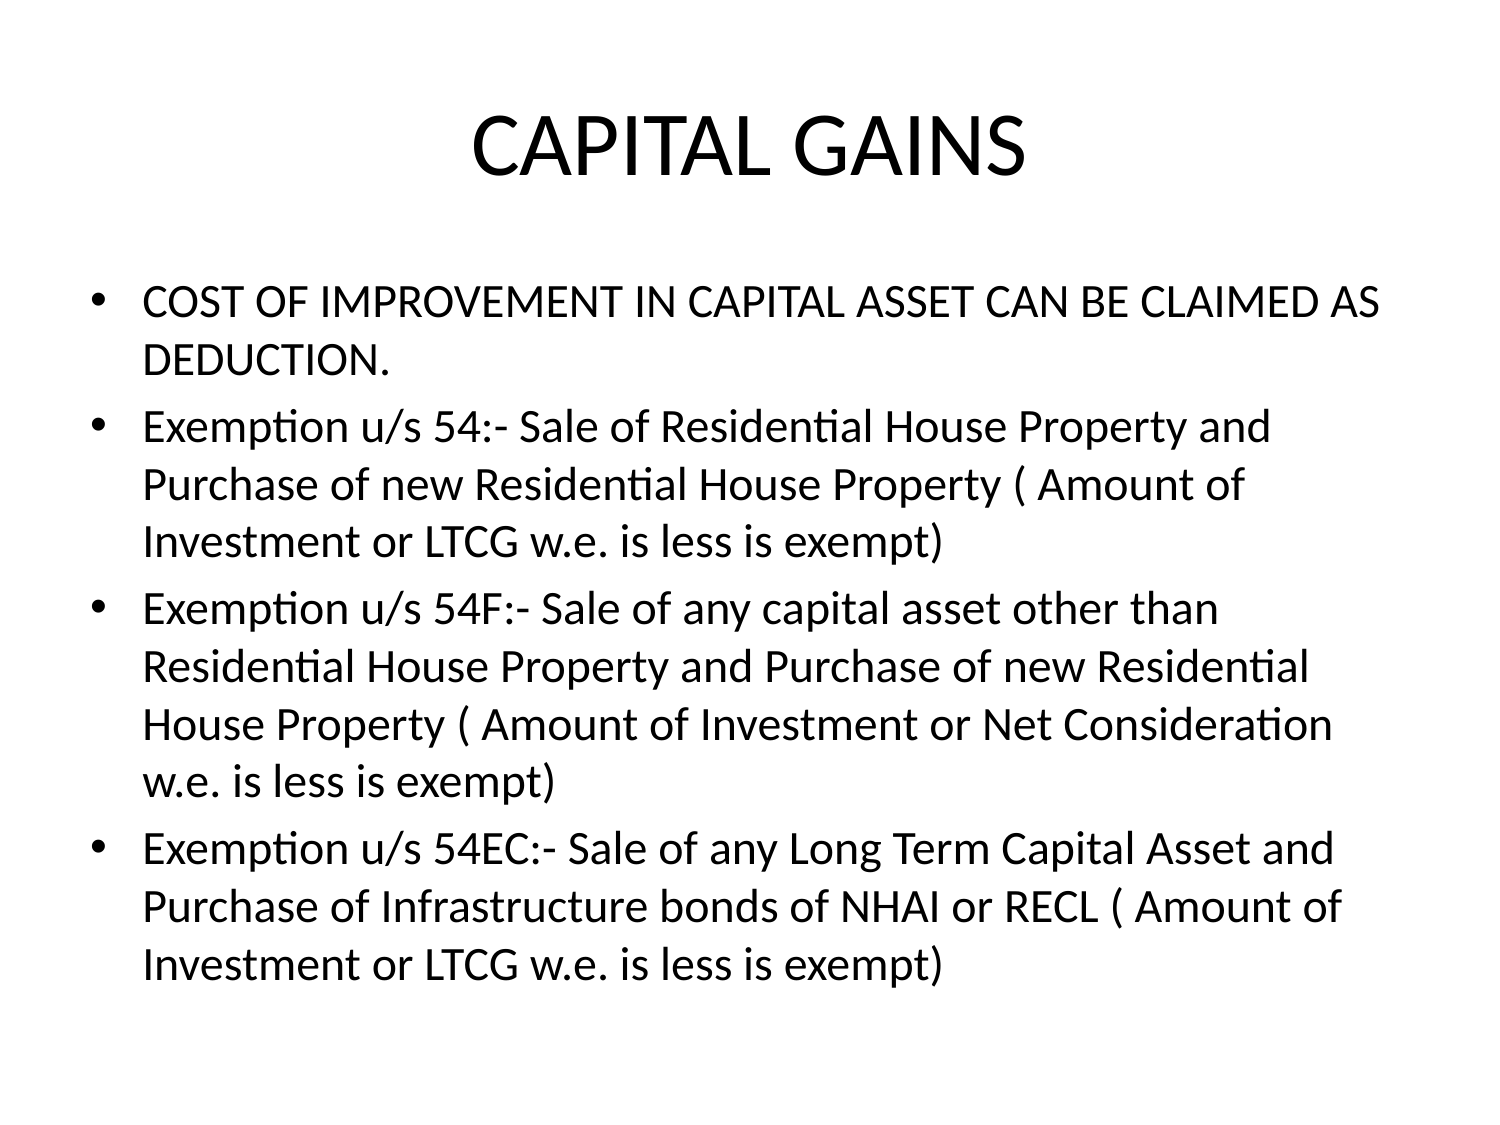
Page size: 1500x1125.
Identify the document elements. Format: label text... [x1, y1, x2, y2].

title CAPITAL GAINS [75, 45, 1425, 233]
list COST OF IMPROVEMENT IN CAPITAL ASSET CAN BE CLAIMED AS DEDUCTION. Exemption u/s 54:- Sale of Residential House Property and Purchase of new Residential House Property ( Amount of Investment or LTCG w.e. is less is exempt) Exemption u/s 54F:- Sale of any capital asset other than Residential House Property and Purchase of new Residential House Property ( Amount of Investment or Net Consideration w.e. is less is exempt) Exemption u/s 54EC:- Sale of any Long Term Capital Asset and Purchase of Infrastructure bonds of NHAI or RECL ( Amount of Investment or LTCG w.e. is less is exempt) [75, 262, 1425, 1005]
